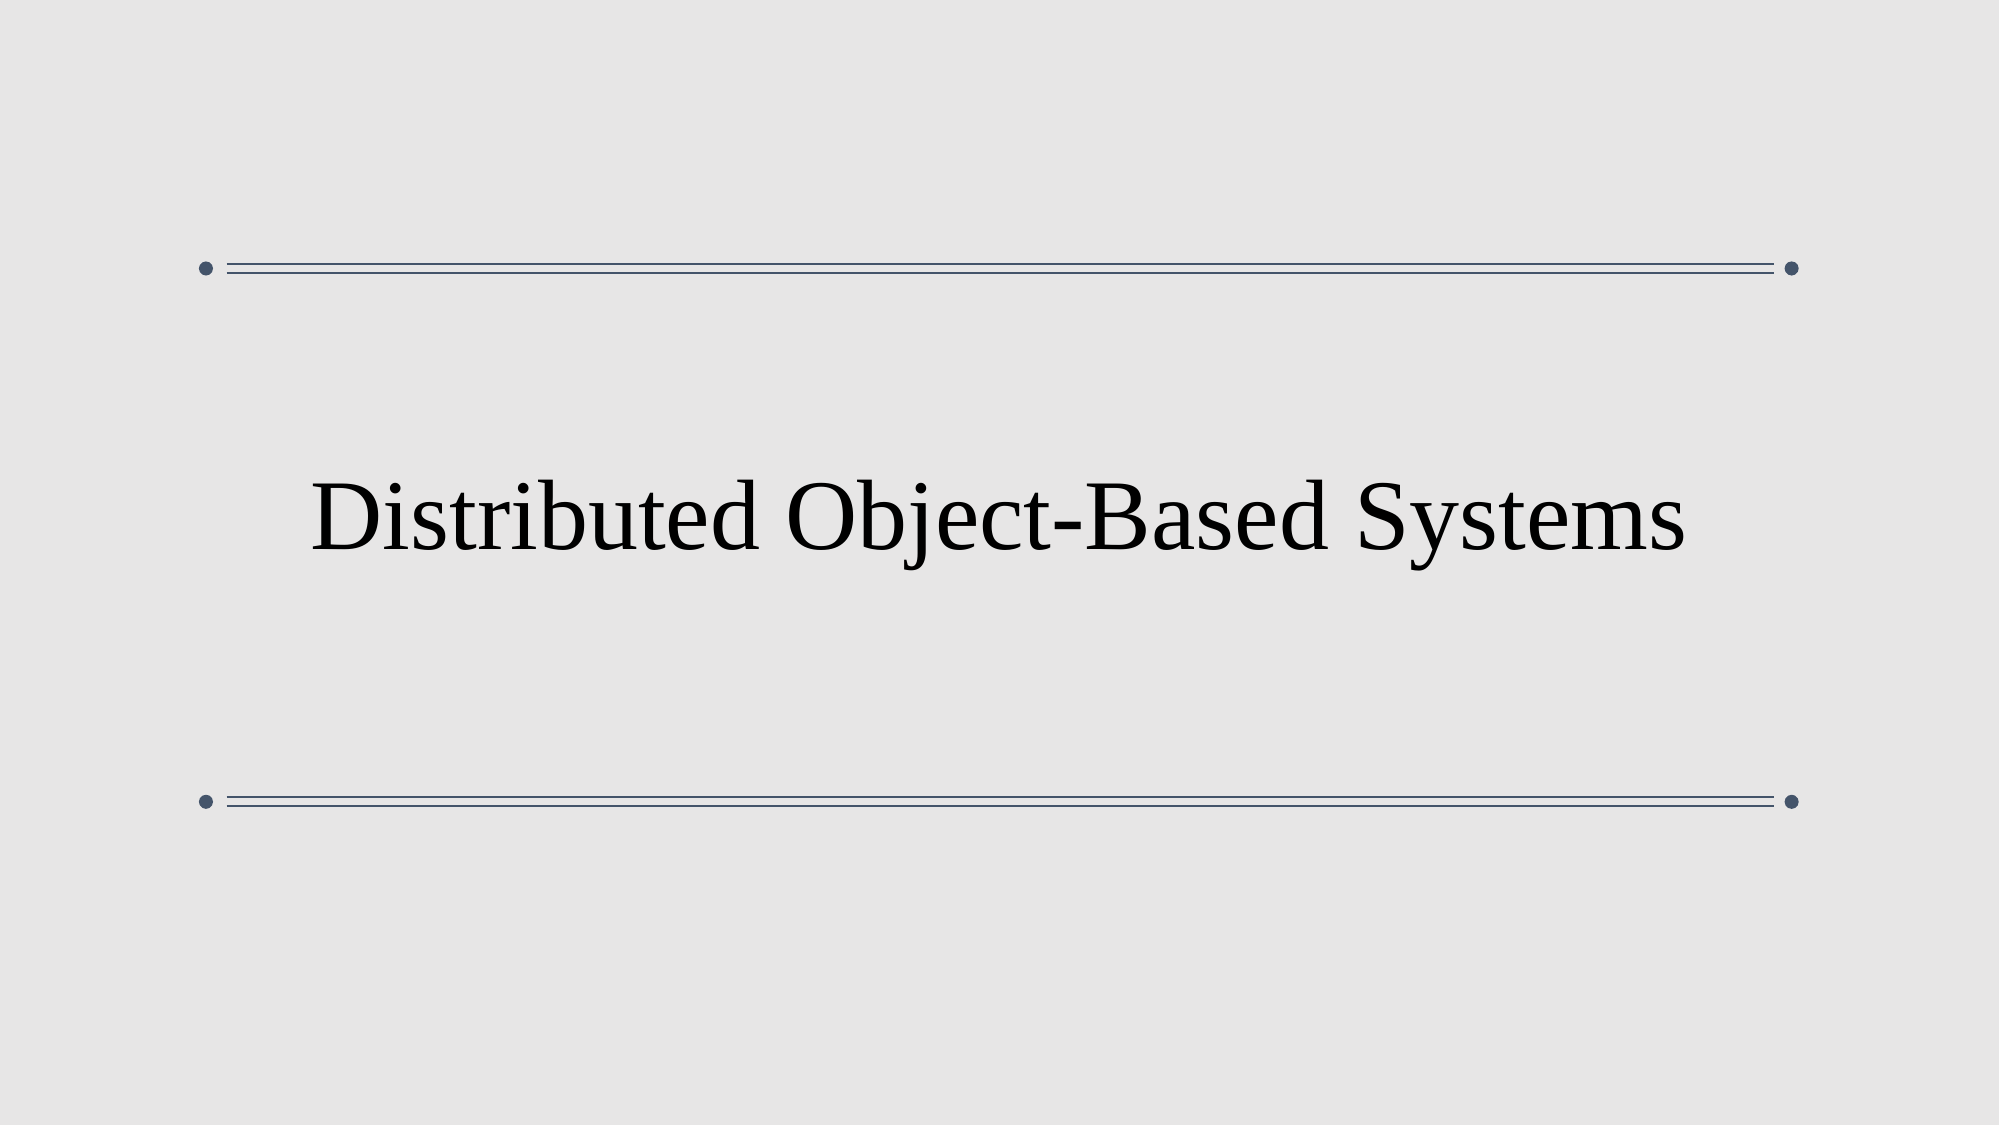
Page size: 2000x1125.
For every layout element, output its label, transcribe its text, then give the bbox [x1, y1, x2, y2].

title Distributed Object-Based Systems [225, 312, 1774, 580]
